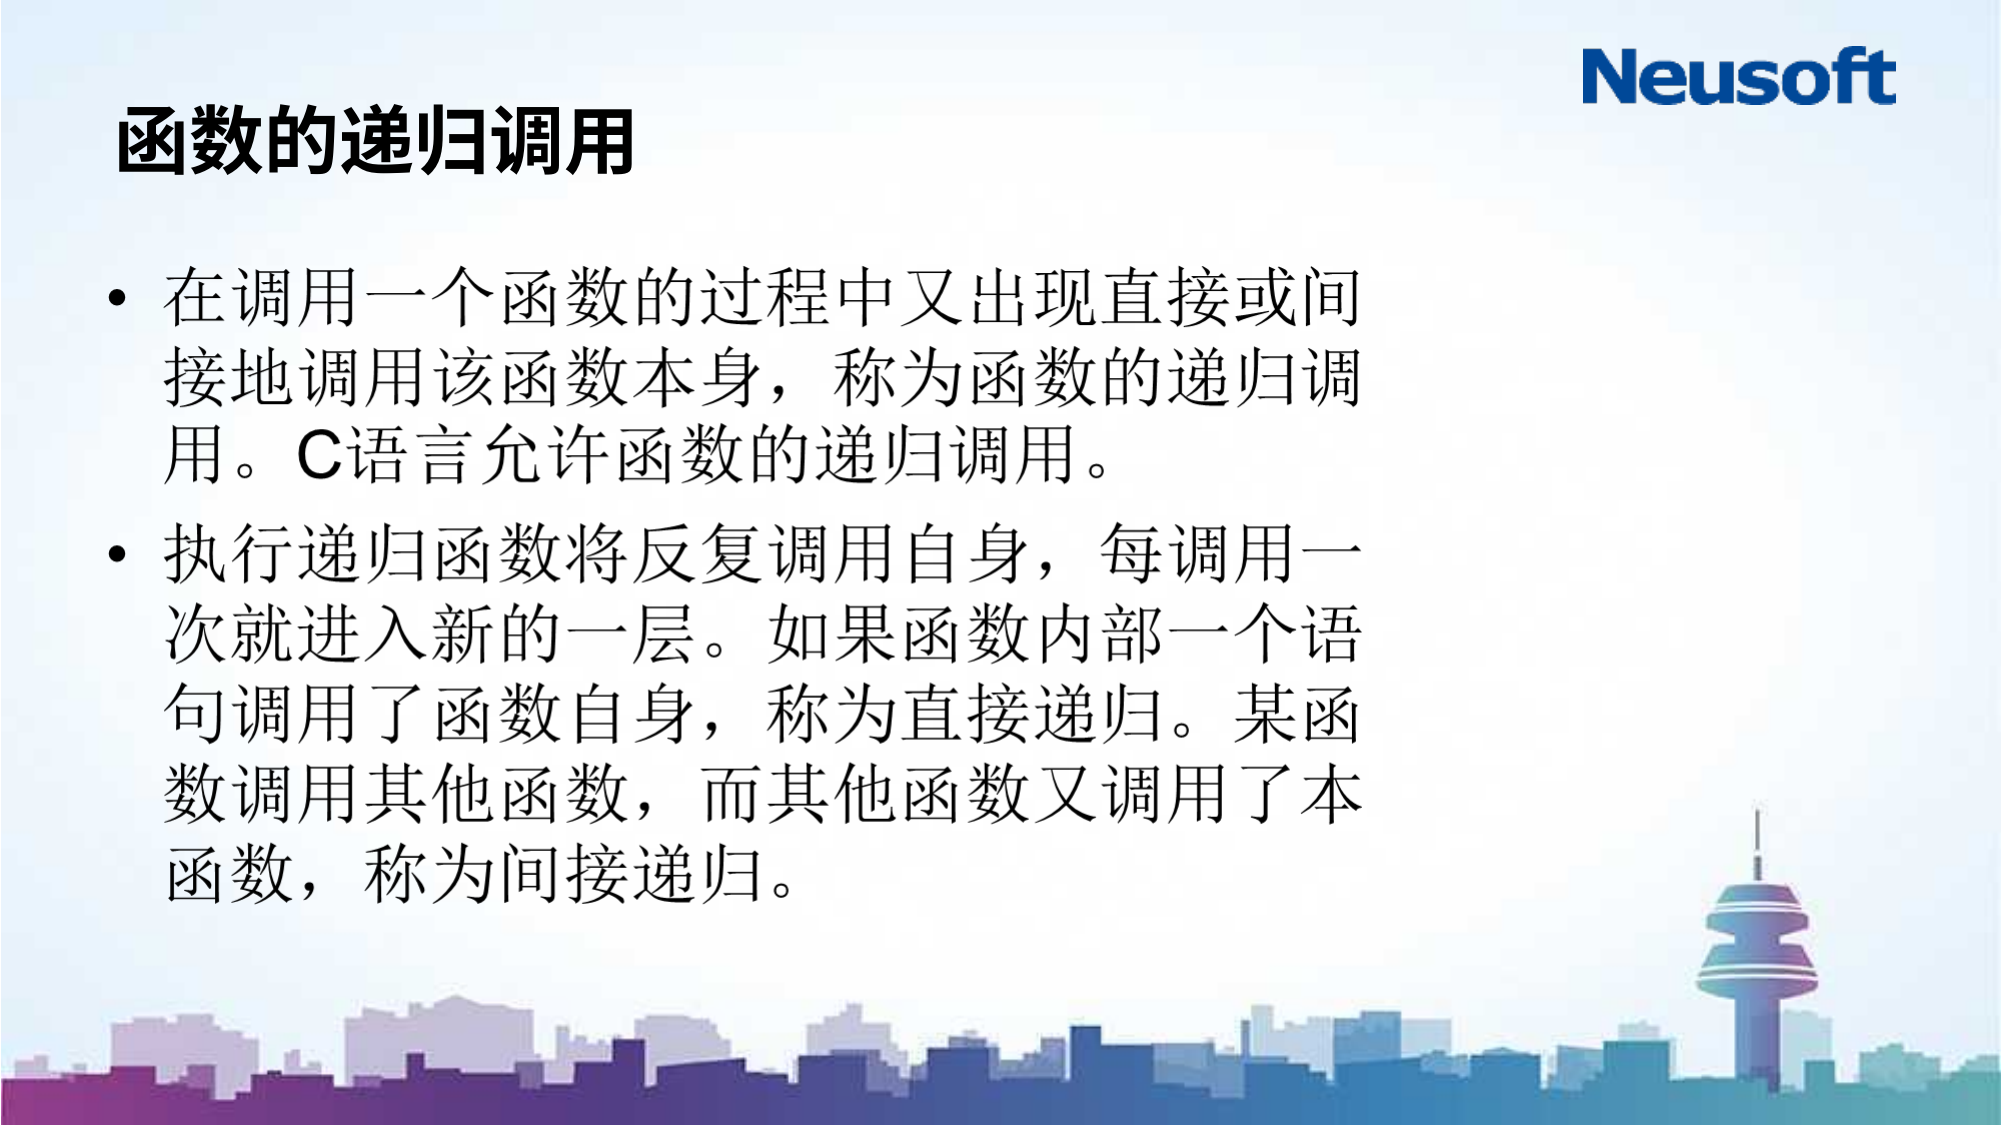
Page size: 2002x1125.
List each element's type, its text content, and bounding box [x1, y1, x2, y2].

picture [1, 0, 2001, 1125]
title 函数的递归调用 [100, 45, 1901, 233]
